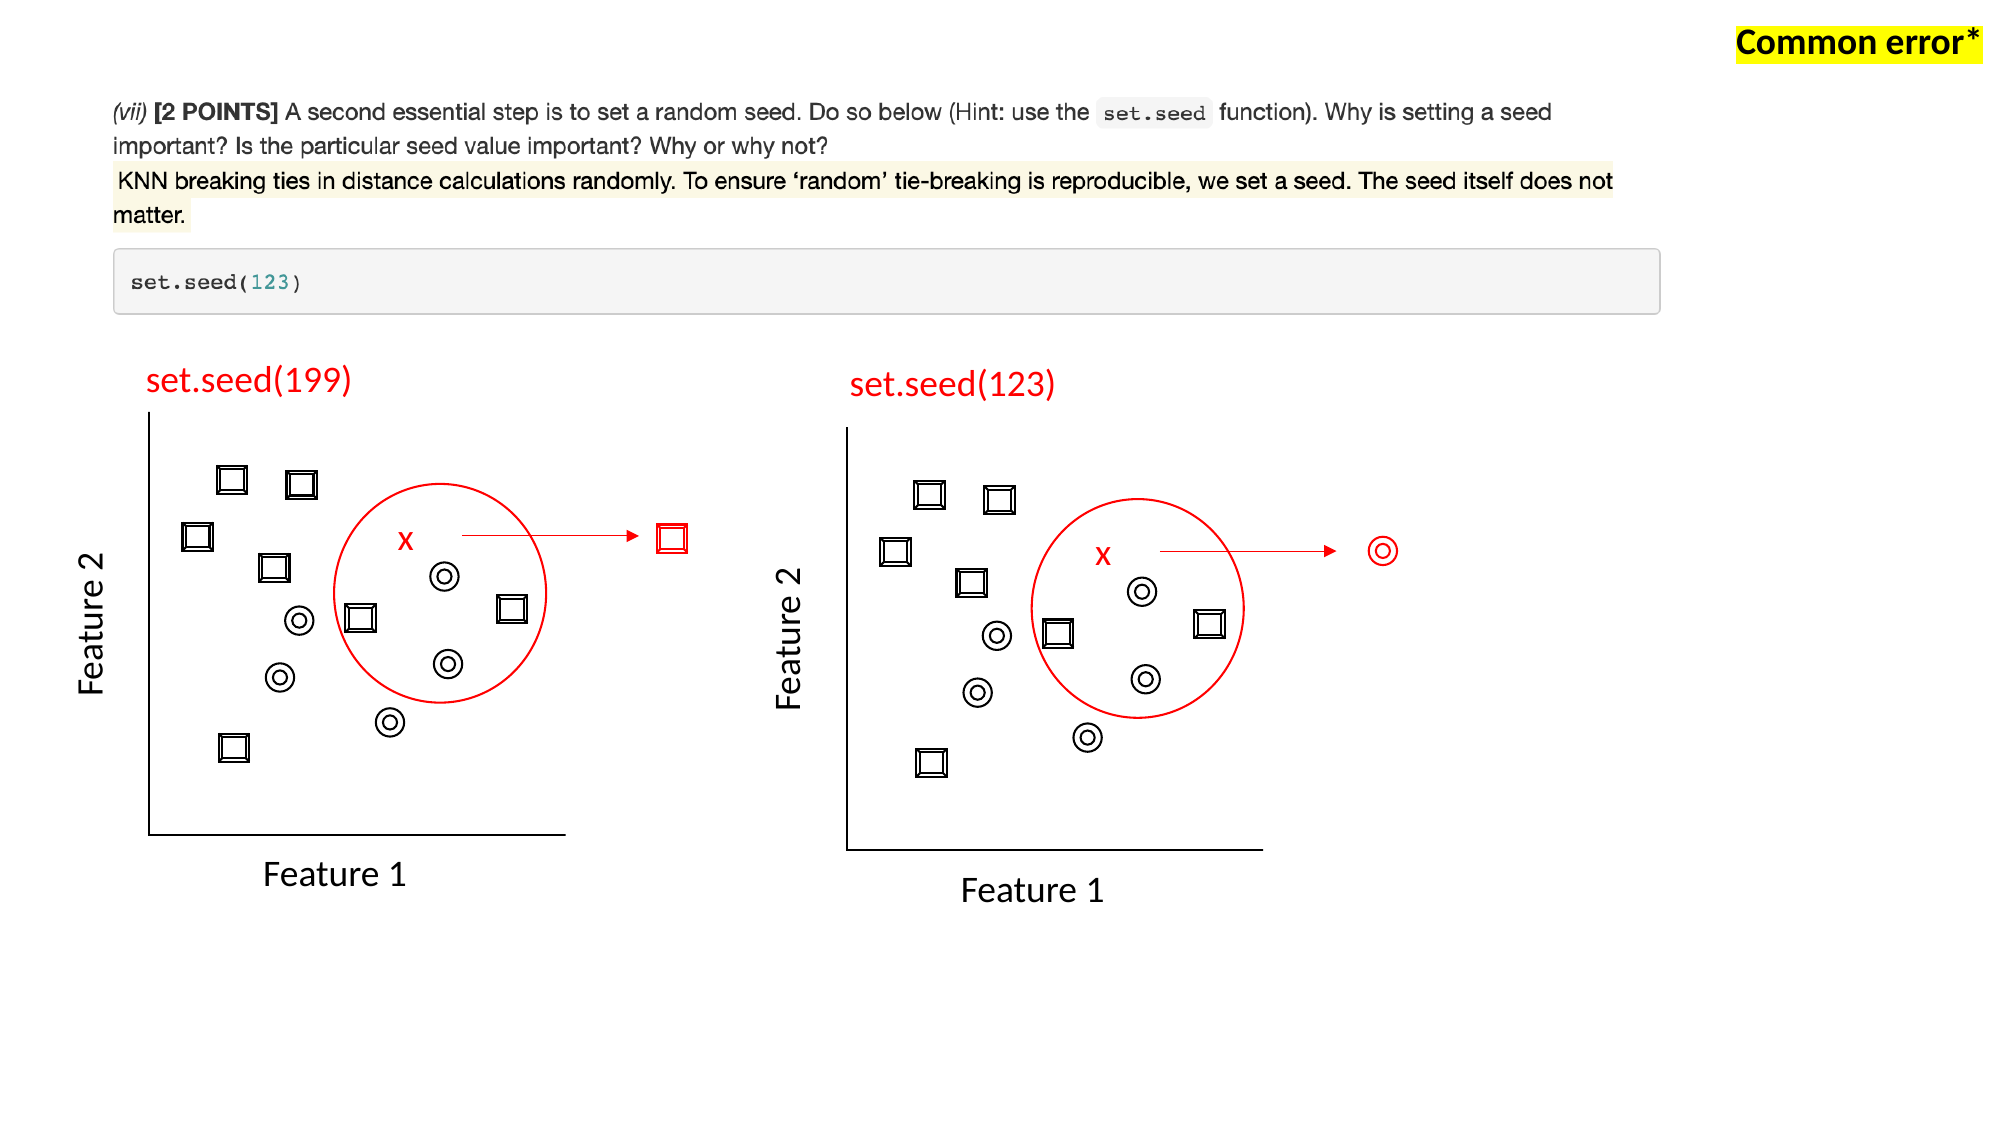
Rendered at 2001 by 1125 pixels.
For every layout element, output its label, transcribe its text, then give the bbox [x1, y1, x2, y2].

text_box [879, 537, 912, 567]
text_box Feature 1 [248, 842, 423, 902]
text_box [333, 482, 548, 704]
text_box [284, 605, 315, 636]
text_box [981, 620, 1013, 652]
text_box set.seed(199) [131, 347, 368, 408]
text_box [285, 470, 318, 500]
text_box [1072, 722, 1103, 753]
text_box [1367, 535, 1399, 567]
text_box [258, 552, 291, 583]
text_box set.seed(123) [834, 351, 1072, 412]
text_box Common error* [1721, 9, 1999, 70]
text_box [496, 594, 529, 624]
text_box [915, 748, 948, 778]
text_box [215, 464, 249, 495]
text_box [913, 480, 946, 510]
text_box [1193, 609, 1226, 640]
text_box [955, 568, 988, 598]
text_box [1030, 498, 1245, 719]
text_box [217, 732, 251, 763]
text_box [962, 677, 993, 708]
text_box Feature 1 [946, 857, 1120, 917]
text_box Feature 2 [57, 537, 118, 712]
text_box [983, 485, 1016, 515]
text_box [374, 707, 406, 738]
text_box Feature 2 [755, 552, 816, 727]
text_box [264, 662, 296, 693]
text_box [181, 521, 214, 552]
text_box [656, 523, 689, 554]
picture [92, 86, 1681, 336]
